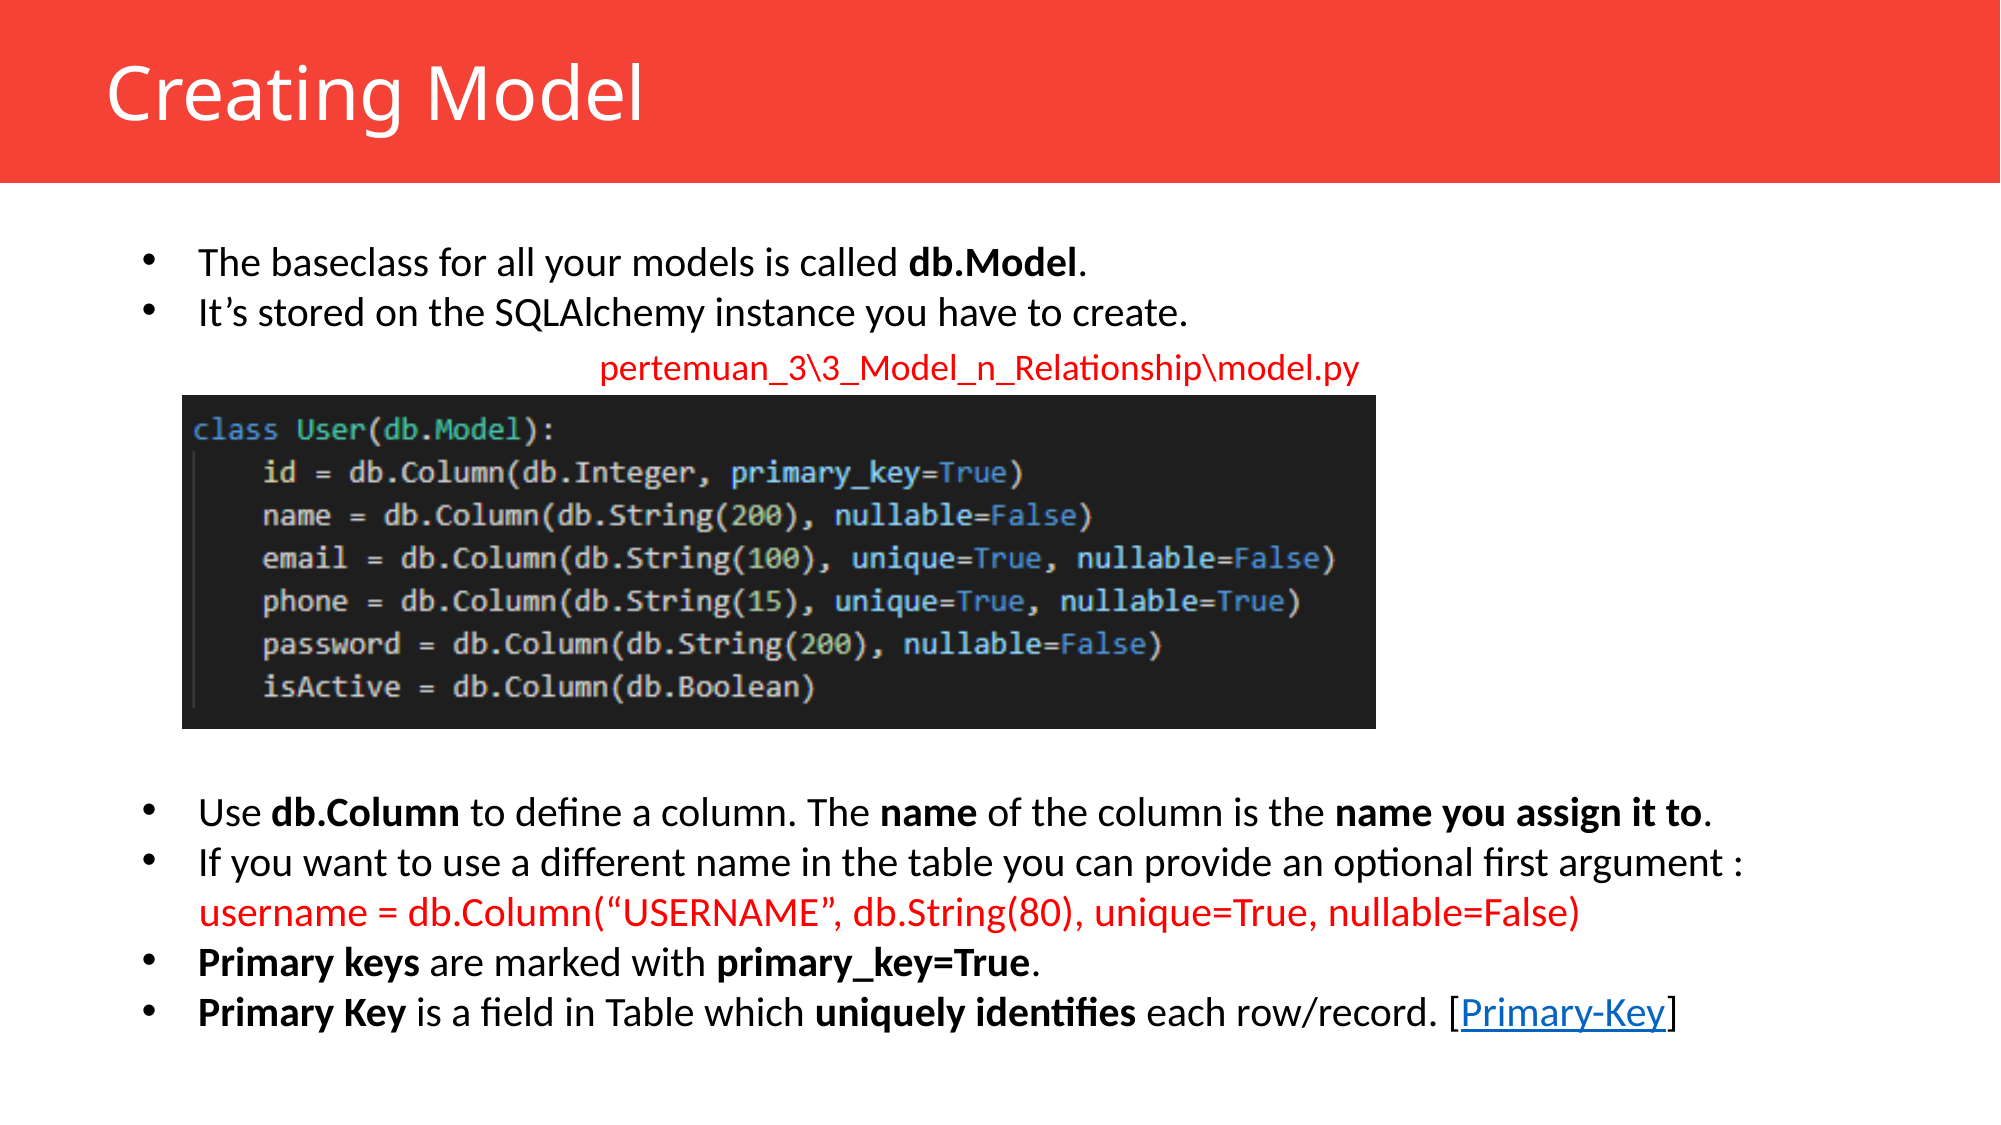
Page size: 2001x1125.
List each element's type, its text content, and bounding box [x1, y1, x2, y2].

text_box pertemuan_3\3_Model_n_Relationship\model.py [500, 335, 1376, 395]
text_box The baseclass for all your models is called db.Model. It’s stored on the SQLAlchemy instance you have to create. Use db.Column to define a column. The name of the column is the name you assign it to. If you want to use a different name in the table you can provide an optional first argument : username = db.Column(“USERNAME”, db.String(80), unique=True, nullable=False) Primary keys are marked with primary_key=True. Primary Key is a field in Table which uniquely identifies each row/record. [Primary-Key] [127, 227, 1942, 1125]
text_box Creating Model [90, 37, 662, 143]
text_box [0, 0, 2000, 184]
picture [182, 395, 1376, 730]
